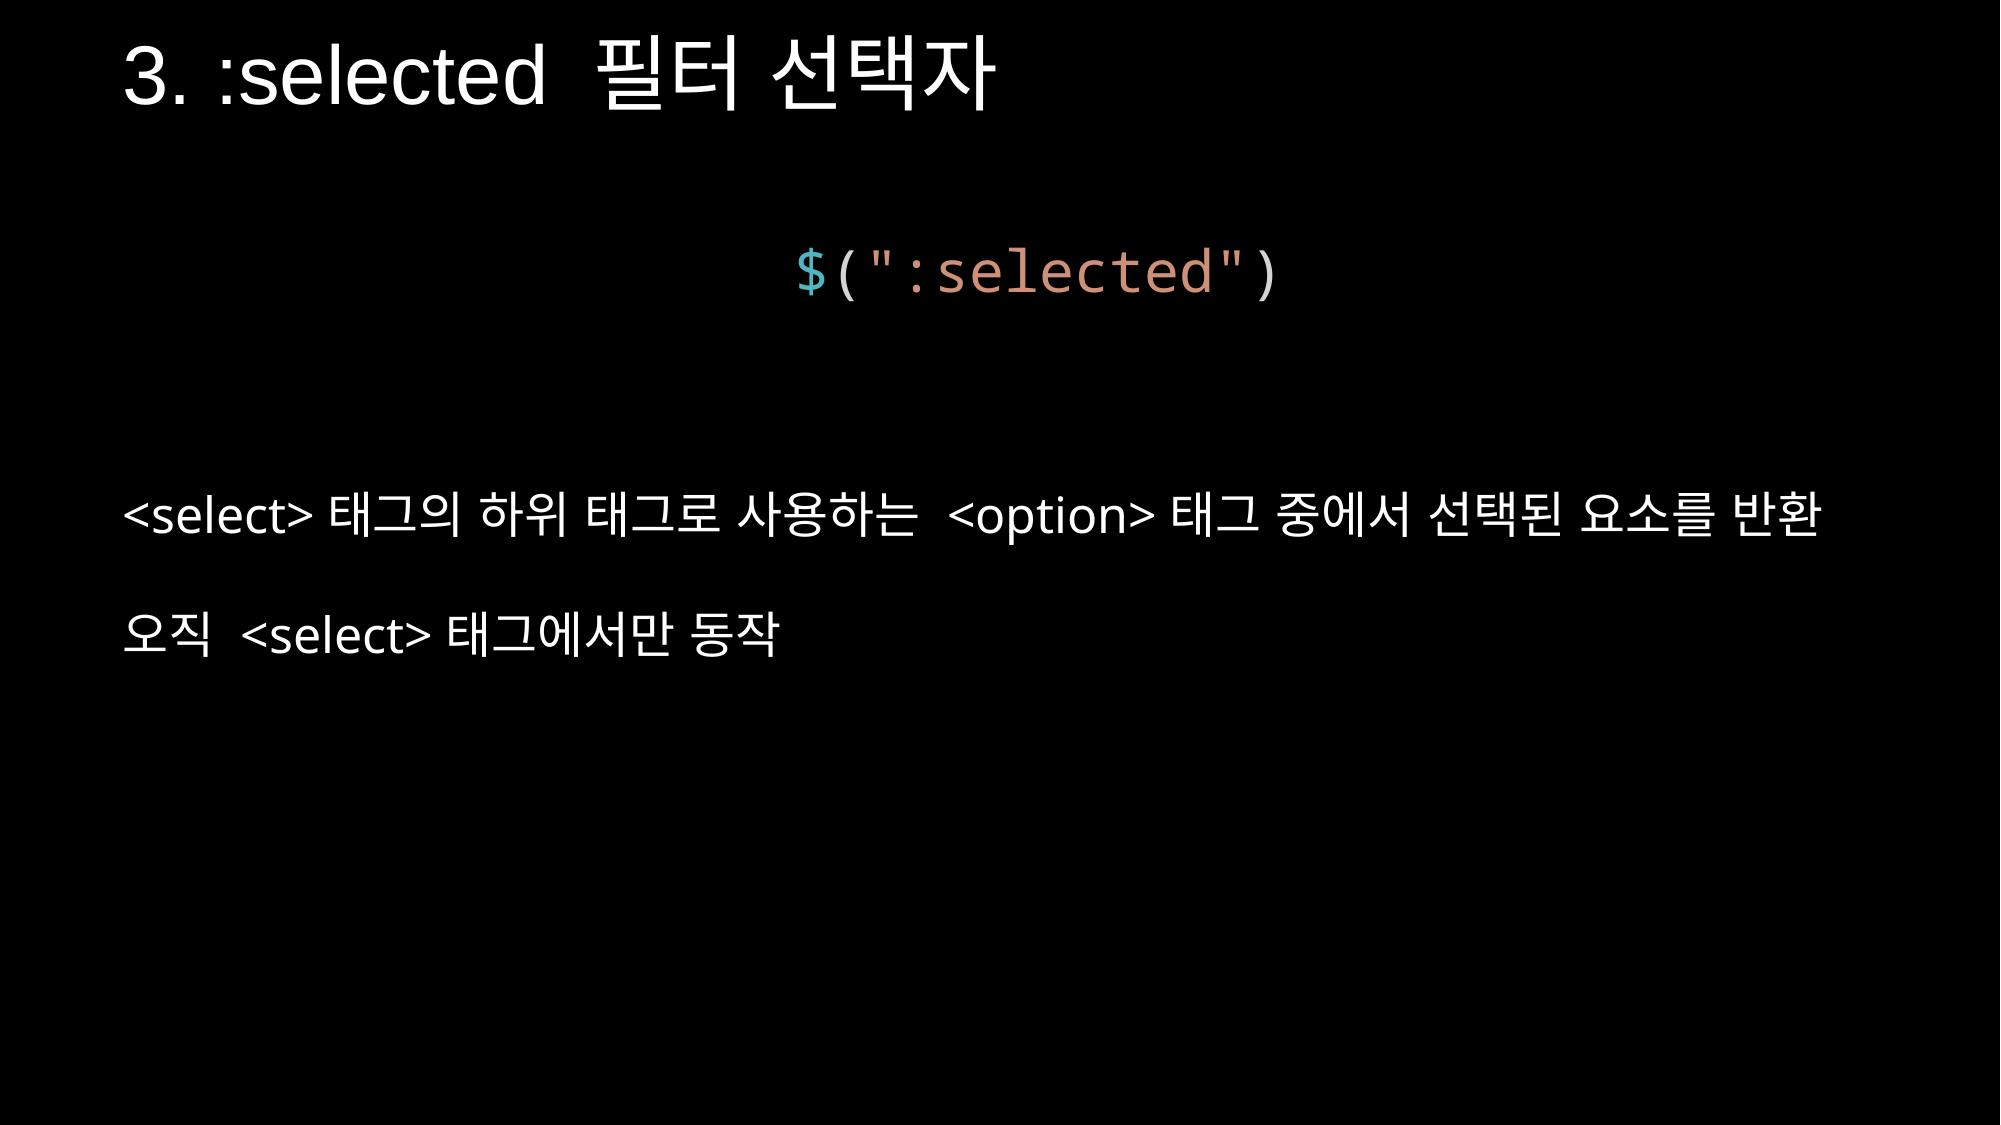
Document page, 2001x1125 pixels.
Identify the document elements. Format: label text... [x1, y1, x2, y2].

text_box <select>태그의 하위 태그로 사용하는 <option>태그 중에서 선택된 요소를 반환 오직 <select>태그에서만 동작 [107, 475, 1958, 671]
text_box $(":selected") [779, 226, 1300, 312]
text_box 3. :selected 필터 선택자 [107, 13, 1972, 129]
